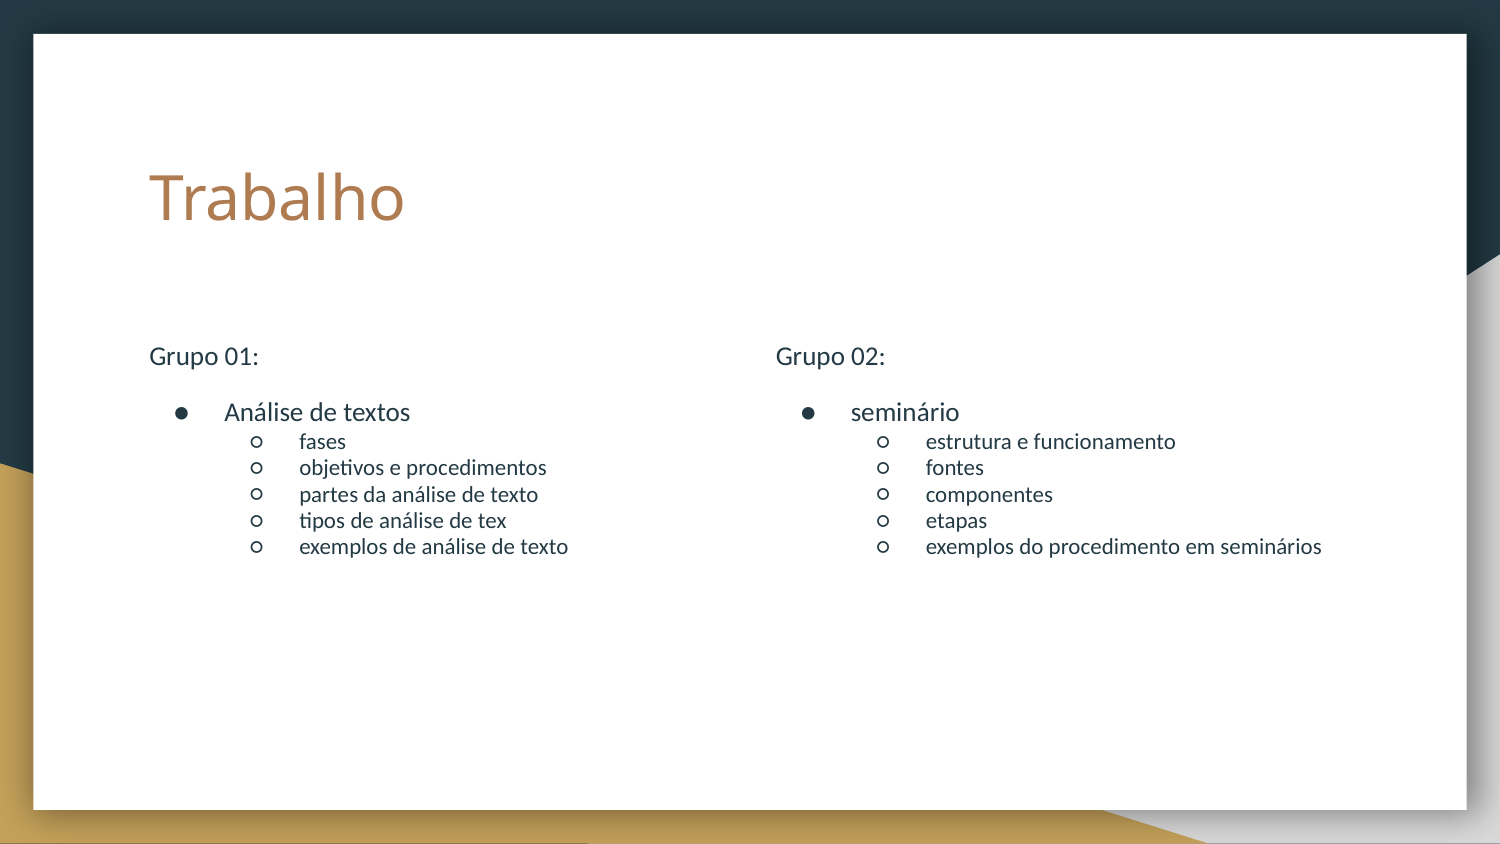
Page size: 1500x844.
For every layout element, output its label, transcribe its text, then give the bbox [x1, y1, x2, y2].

title Trabalho [134, 138, 1366, 296]
list Grupo 01: Análise de textos fases objetivos e procedimentos partes da análise de texto tipos de análise de tex exemplos de análise de texto [134, 326, 739, 729]
list Grupo 02: seminário estrutura e funcionamento fontes componentes etapas exemplos do procedimento em seminários [760, 326, 1366, 729]
